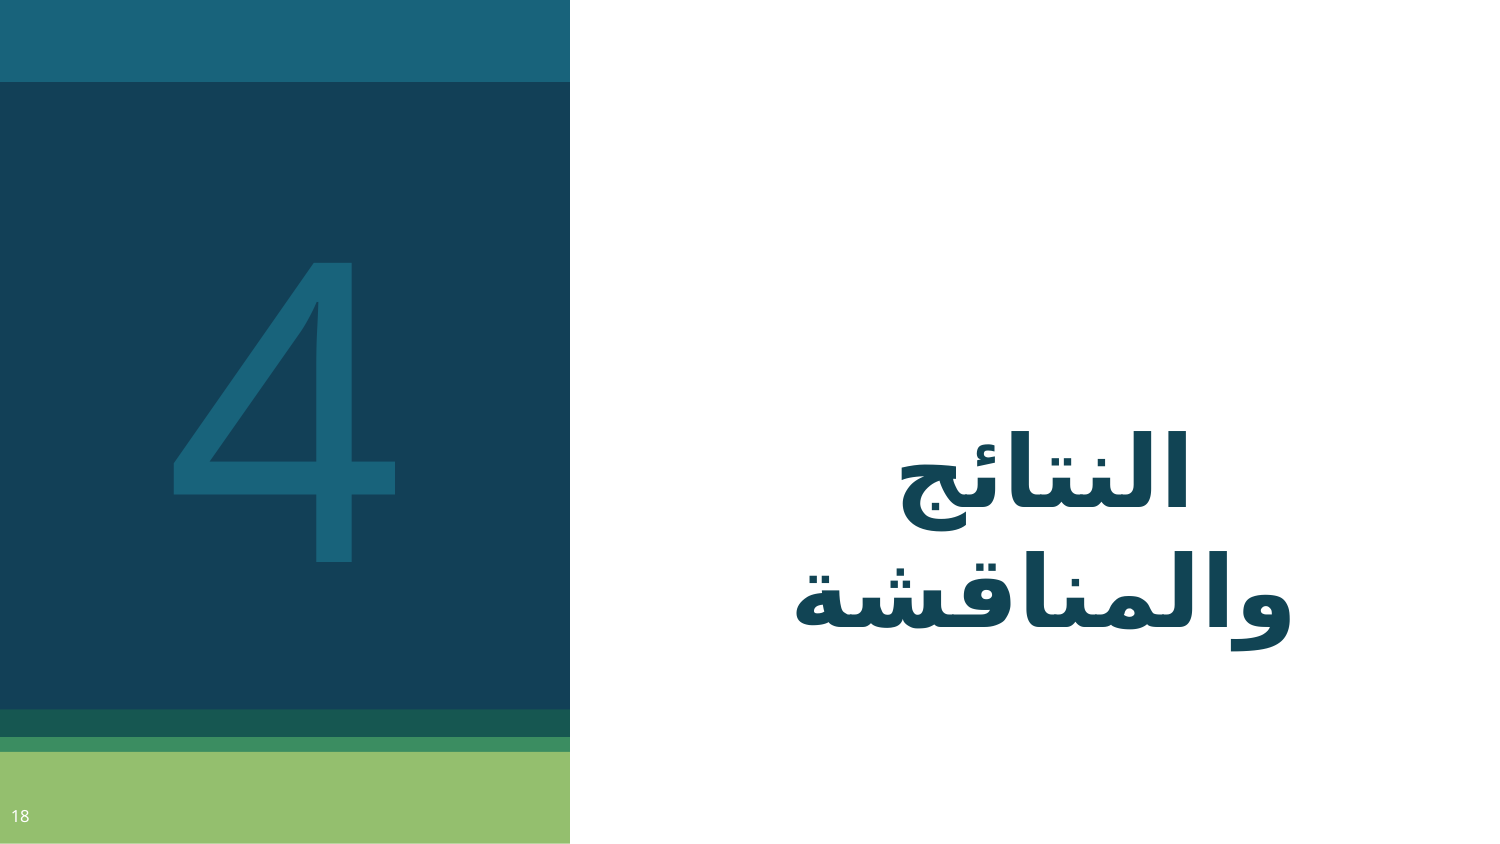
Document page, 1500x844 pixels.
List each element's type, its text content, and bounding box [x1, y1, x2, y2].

slide_number 18 [0, 790, 49, 844]
title النتائج والمناقشة [674, 472, 1414, 663]
text_box 4 [0, 82, 570, 709]
